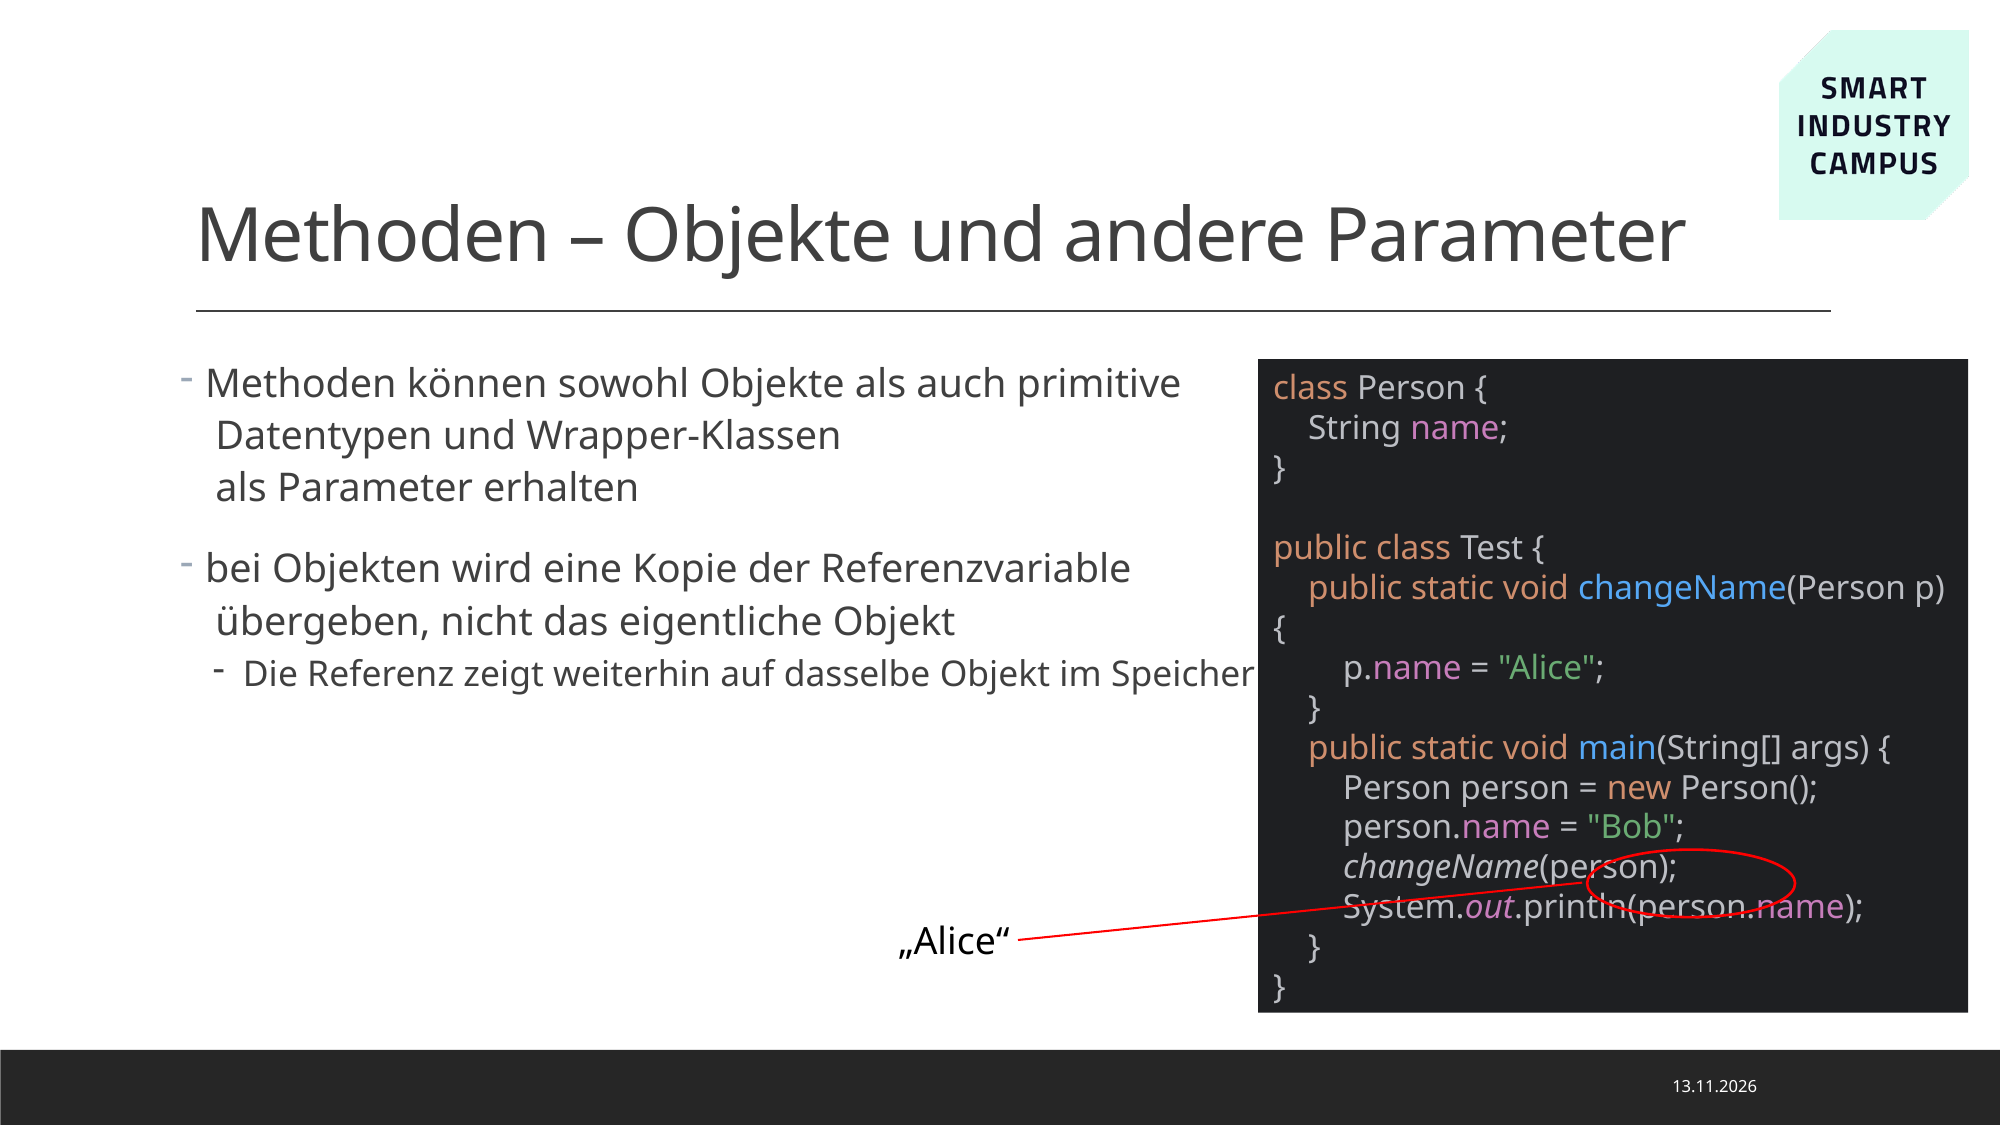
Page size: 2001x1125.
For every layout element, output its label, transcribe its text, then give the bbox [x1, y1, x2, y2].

title Methoden – Objekte und andere Parameter [180, 47, 1830, 285]
list Methoden können sowohl Objekte als auch primitive Datentypen und Wrapper-Klassen als Parameter erhalten bei Objekten wird eine Kopie der Referenzvariable übergeben, nicht das eigentliche Objekt Die Referenz zeigt weiterhin auf dasselbe Objekt im Speicher [180, 345, 1830, 963]
text_box class Person { String name; } public class Test { public static void changeName(Person p) { p.name = "Alice"; } public static void main(String[] args) { Person person = new Person(); person.name = "Bob"; changeName(person); System.out.println(person.name); } } [1258, 359, 1969, 1013]
picture [1778, 30, 1969, 220]
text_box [1017, 882, 1583, 941]
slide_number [1348, 1057, 1773, 1118]
text_box [1586, 848, 1797, 919]
text_box „Alice“ [883, 909, 1081, 970]
